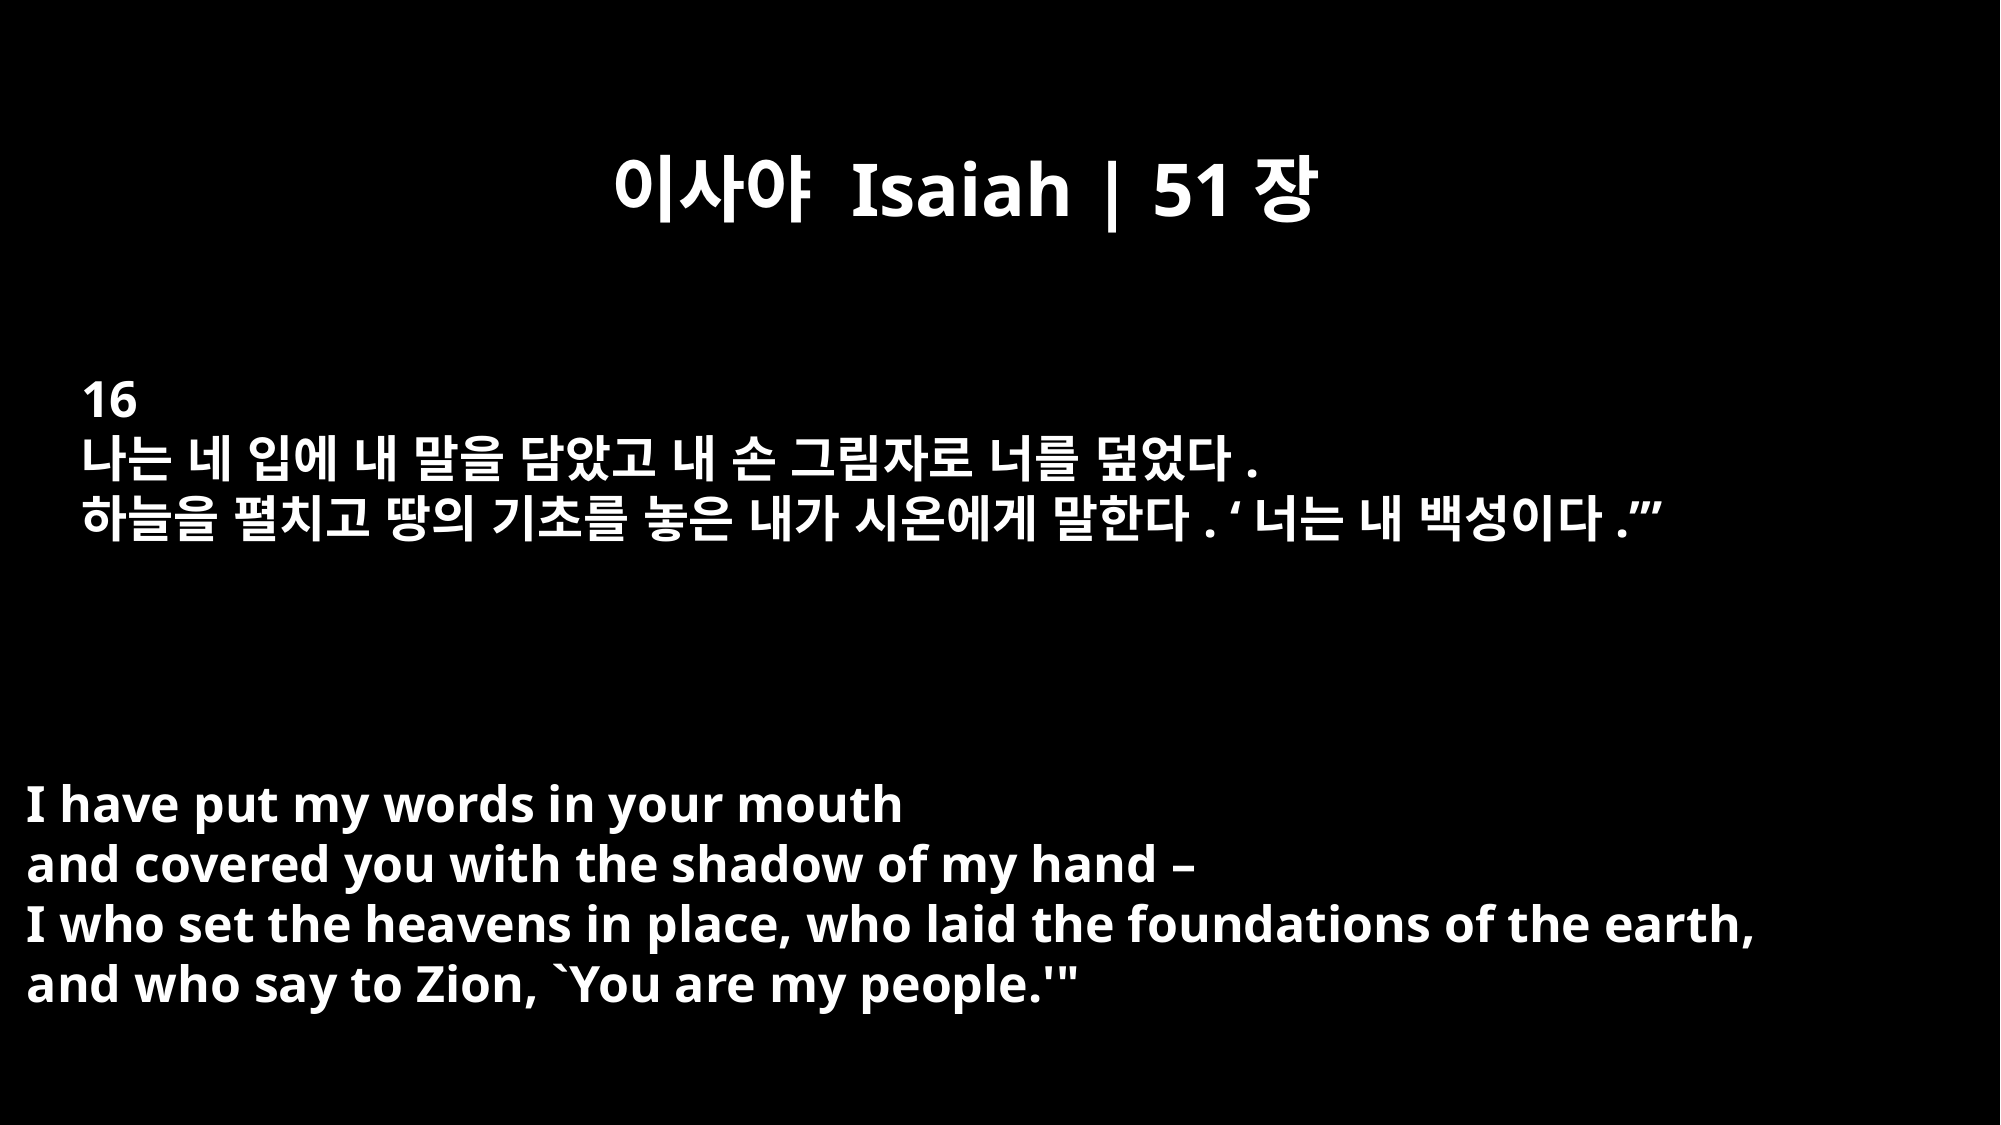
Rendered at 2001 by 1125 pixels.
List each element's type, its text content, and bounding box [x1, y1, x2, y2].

text_box 이사야 Isaiah | 51장 [596, 136, 1336, 239]
text_box I have put my words in your mouth and covered you with the shadow of my hand – I who set the heavens in place, who laid the foundations of the earth, and who say to Zion, `You are my people.'" [12, 764, 1772, 1020]
text_box 16 나는 네 입에 내 말을 담았고 내 손 그림자로 너를 덮었다. 하늘을 펼치고 땅의 기초를 놓은 내가 시온에게 말한다. ‘너는 내 백성이다.’” [66, 359, 1678, 555]
